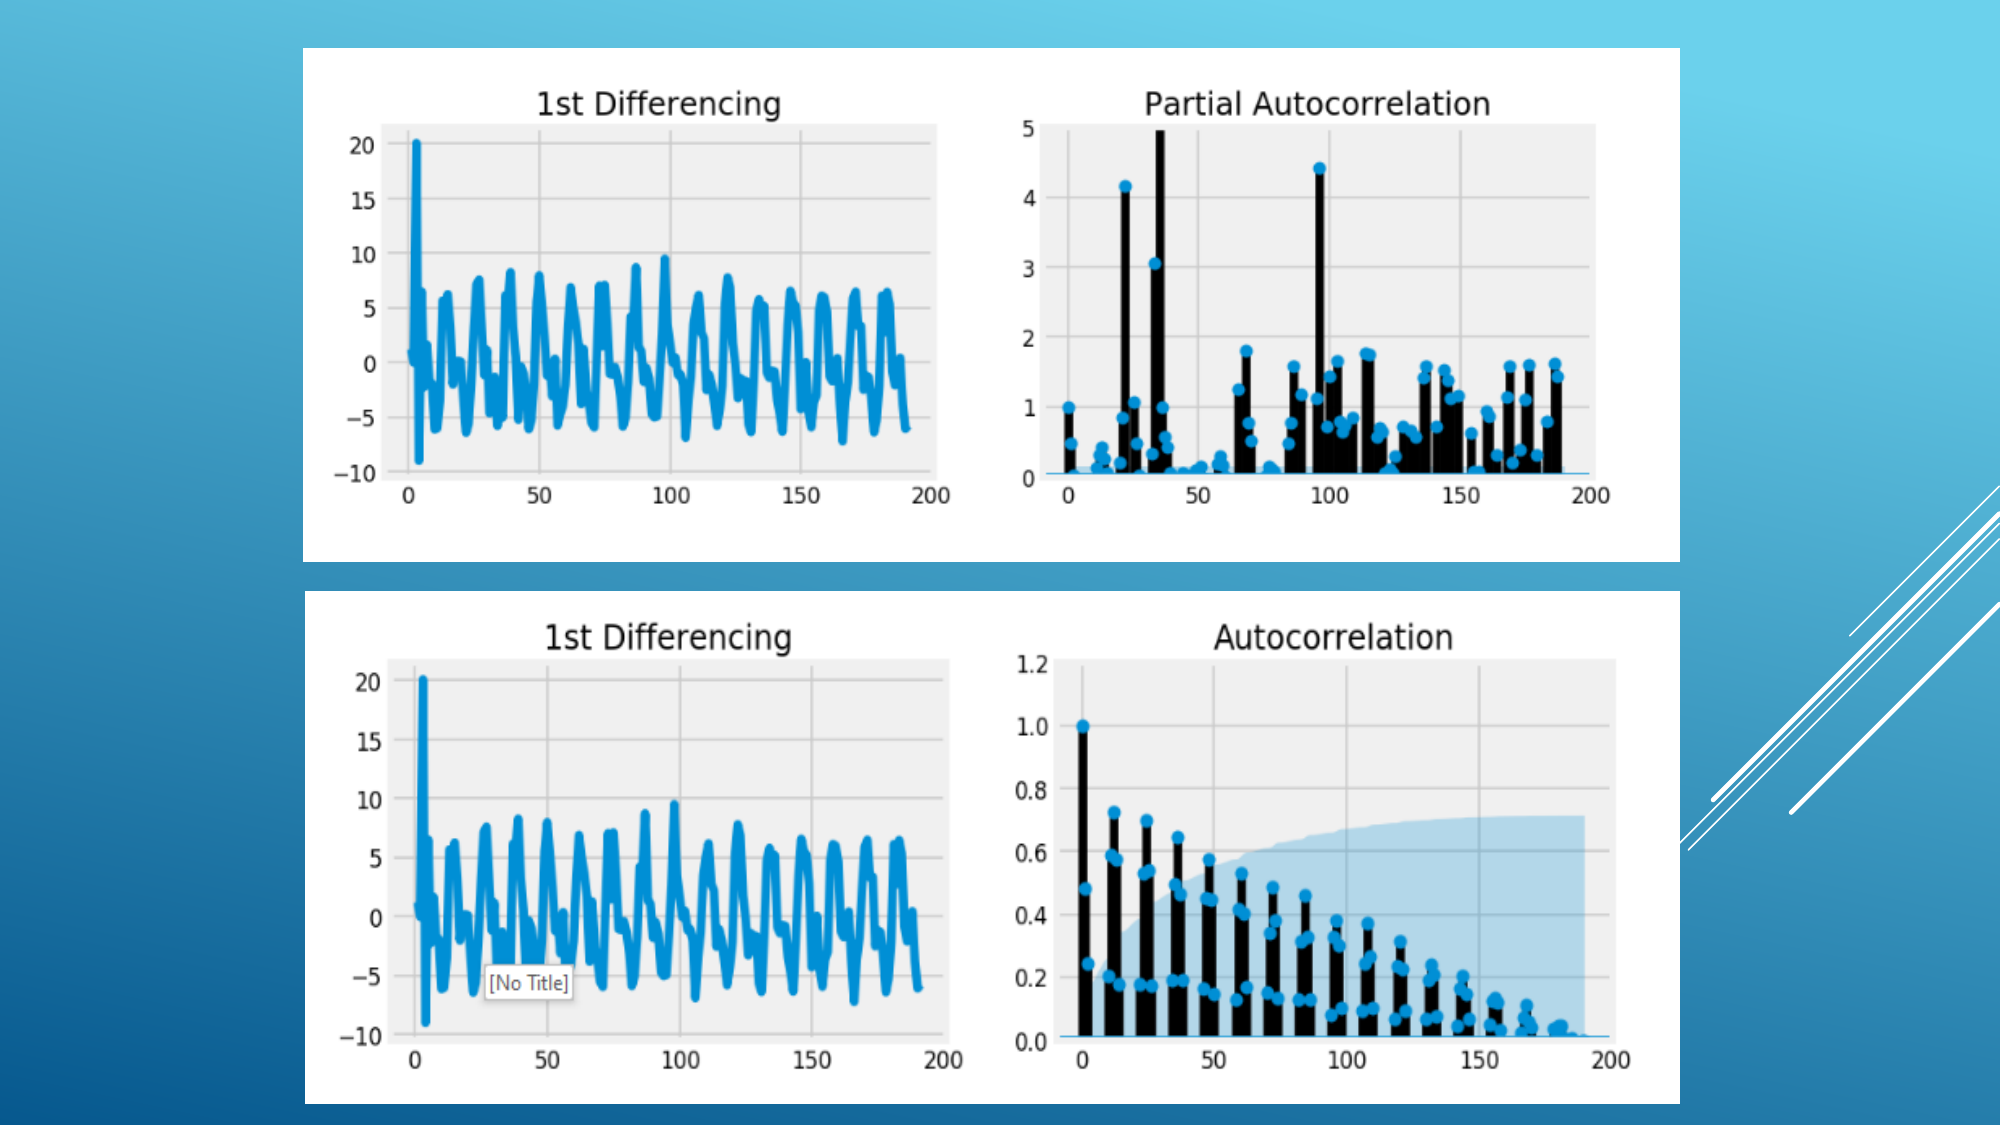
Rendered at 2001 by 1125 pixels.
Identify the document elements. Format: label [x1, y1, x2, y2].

picture [305, 591, 1680, 1105]
picture [303, 48, 1680, 562]
